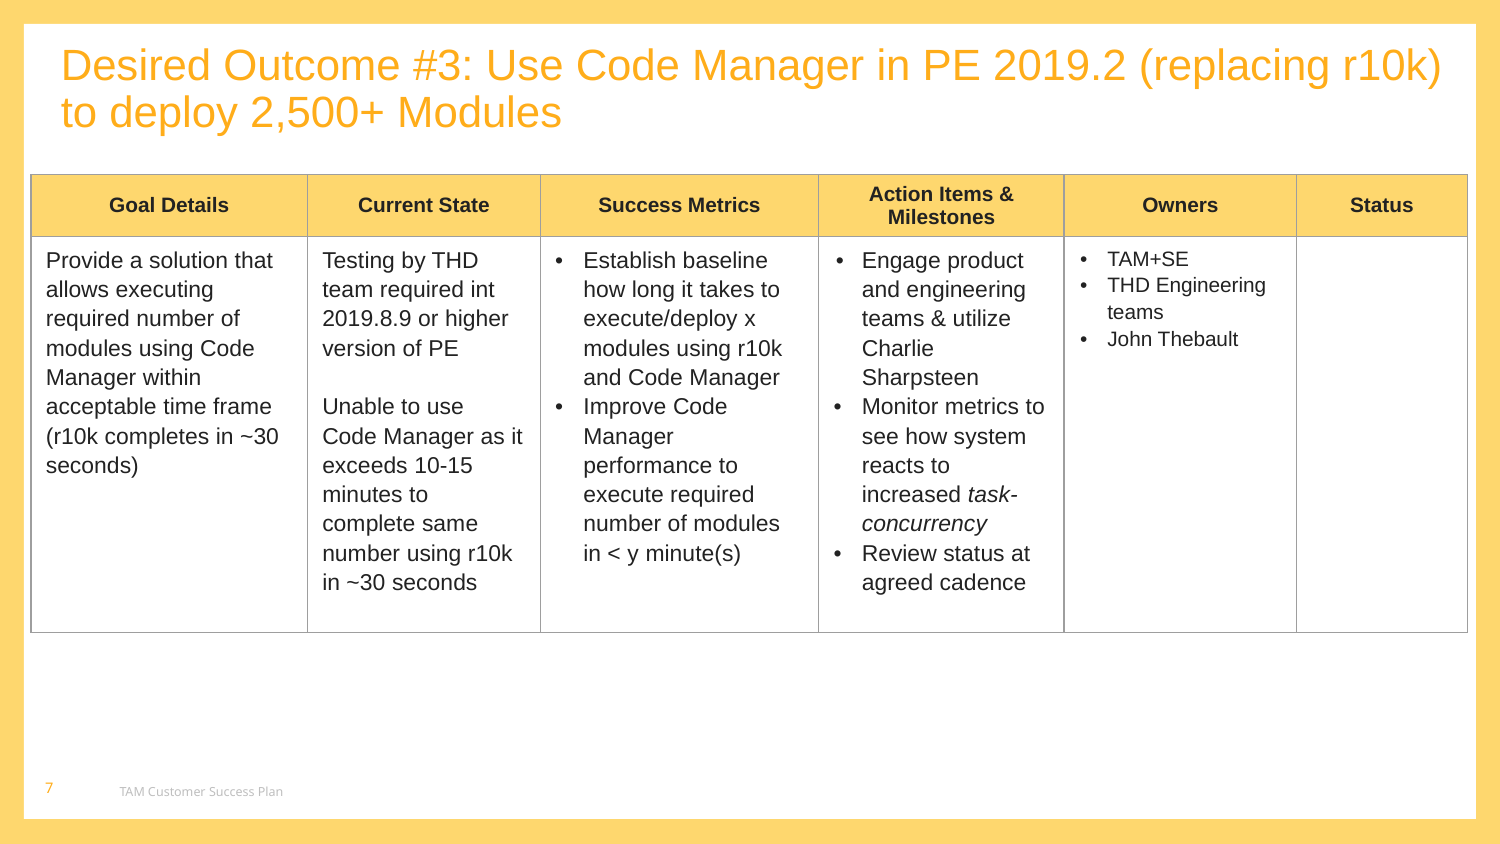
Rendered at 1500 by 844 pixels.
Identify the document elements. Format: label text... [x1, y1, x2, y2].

table_header Current State [308, 175, 540, 236]
slide_number ‹#› [0, 778, 105, 844]
table_cell Establish baseline how long it takes to execute/deploy x modules using r10k and Code Manager Improve Code Manager performance to execute required number of modules in < y minute(s) [541, 237, 818, 632]
table_cell Provide a solution that allows executing required number of modules using Code Manager within acceptable time frame (r10k completes in ~30 seconds) [32, 237, 307, 632]
title Desired Outcome #3: Use Code Manager in PE 2019.2 (replacing r10k) to deploy 2,500+ Modules [30, 0, 1500, 175]
table_cell Testing by THD team required int 2019.8.9 or higher version of PE Unable to use Code Manager as it exceeds 10-15 minutes to complete same number using r10k in ~30 seconds [308, 237, 540, 632]
table_cell Engage product and engineering teams & utilize Charlie Sharpsteen Monitor metrics to see how system reacts to increased task-concurrency Review status at agreed cadence [819, 237, 1063, 632]
table_cell [1297, 237, 1467, 632]
table_cell TAM+SE THD Engineering teams John Thebault [1065, 237, 1296, 632]
table_header Owners [1065, 175, 1296, 236]
table_header Success Metrics [541, 175, 818, 236]
table_header Goal Details [32, 175, 307, 236]
footer TAM Customer Success Plan [105, 778, 1203, 844]
table_header Status [1297, 175, 1467, 236]
table_header Action Items & Milestones [819, 175, 1063, 236]
